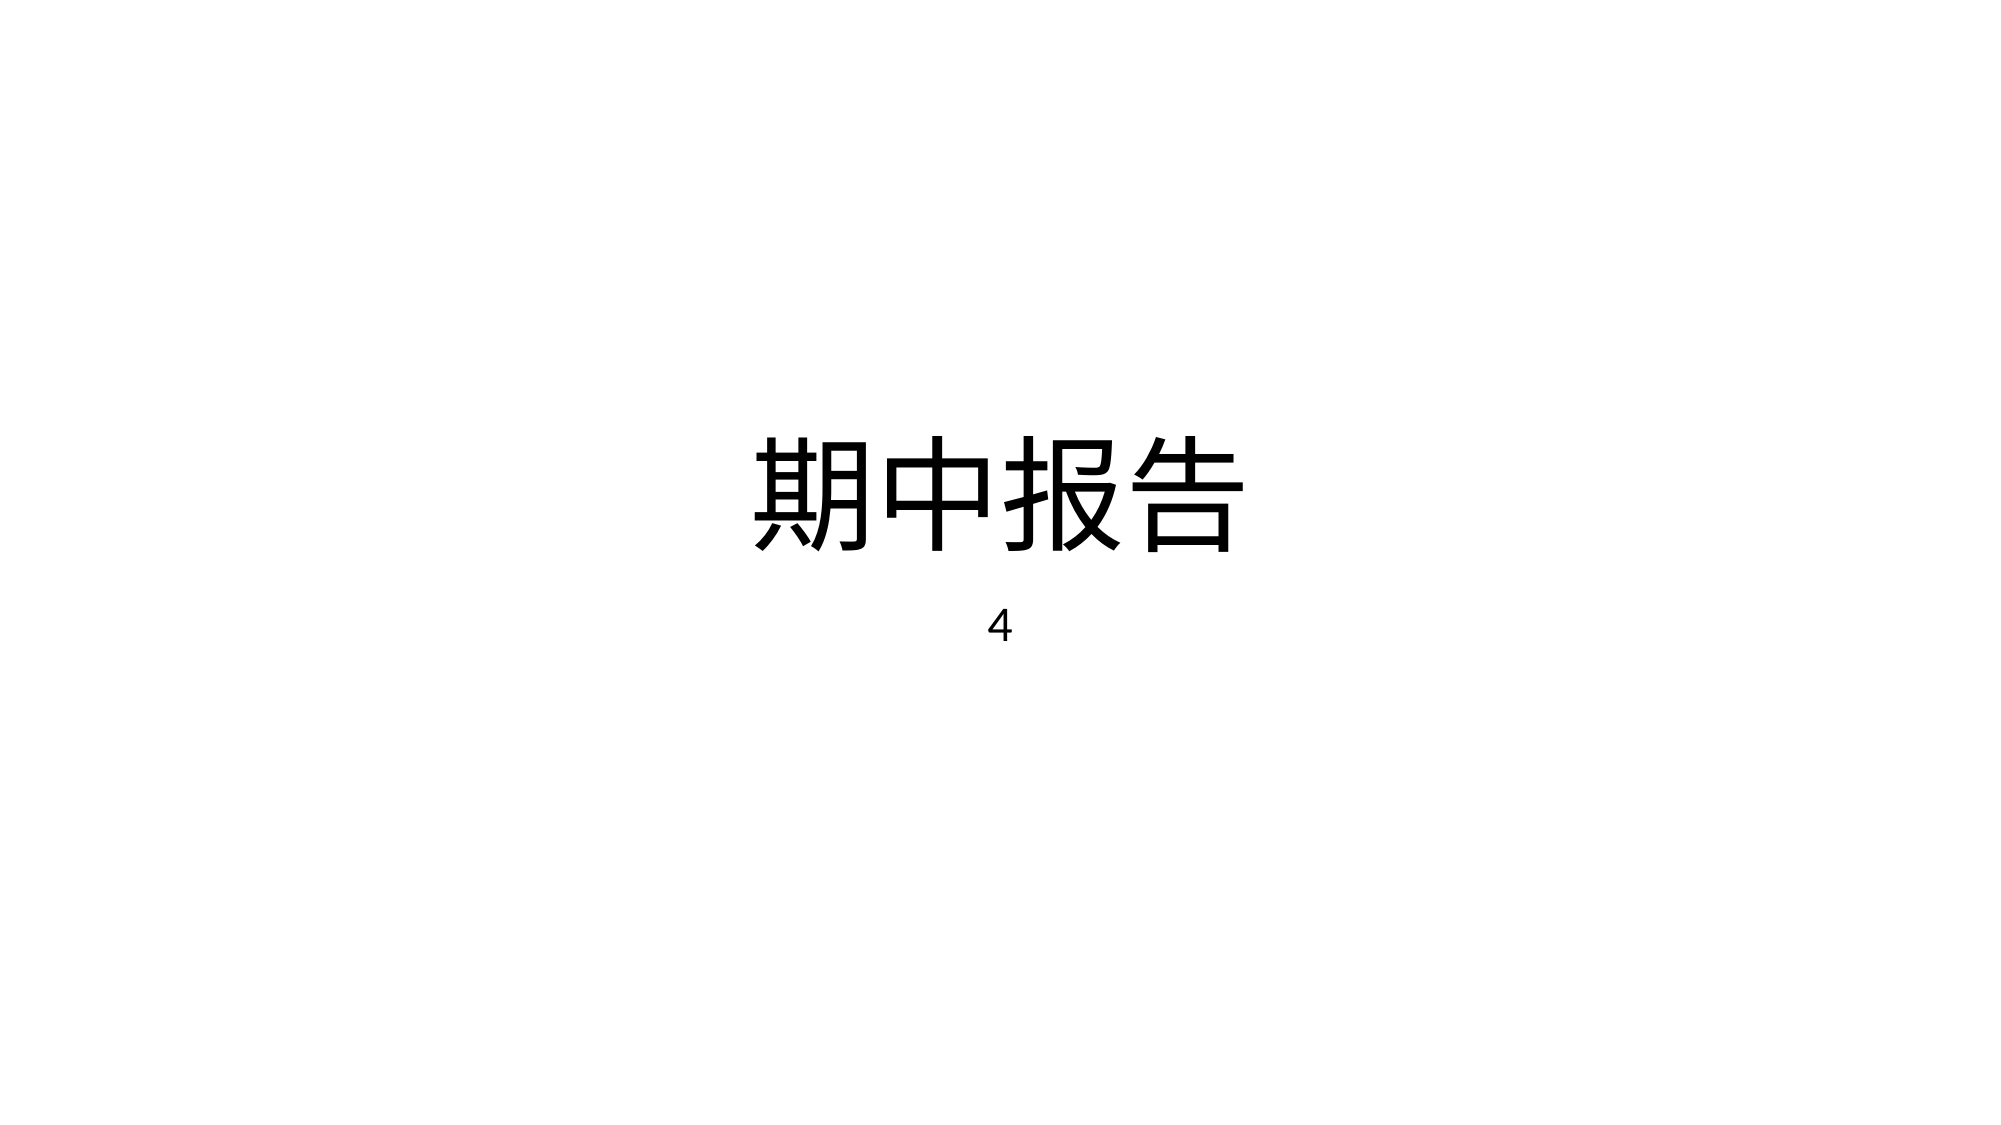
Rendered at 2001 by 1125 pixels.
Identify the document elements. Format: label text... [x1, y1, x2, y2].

subtitle 4 [249, 590, 1750, 863]
title 期中报告 [249, 184, 1750, 576]
